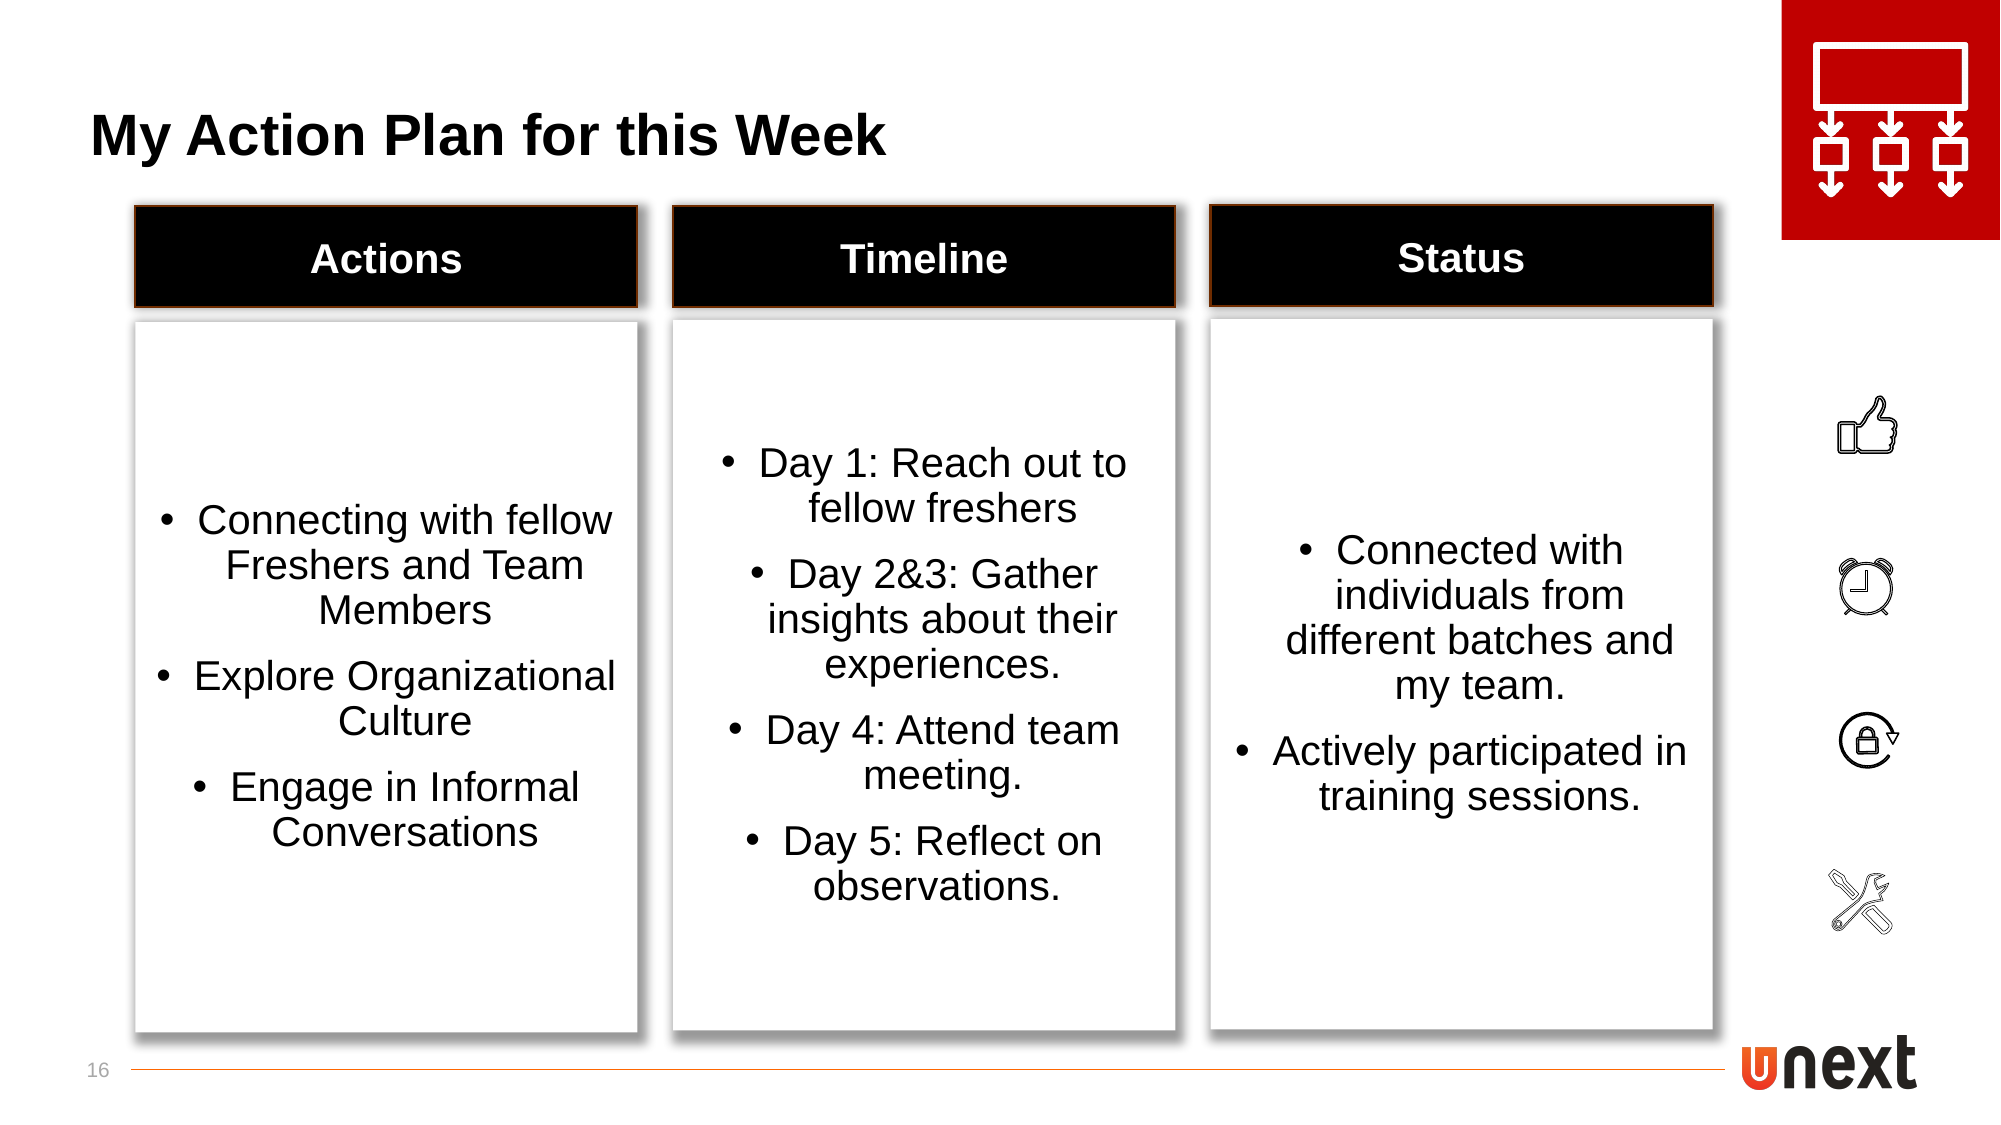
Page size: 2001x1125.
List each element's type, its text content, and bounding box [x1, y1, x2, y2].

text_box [1798, 519, 1935, 656]
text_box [1798, 674, 1935, 810]
title My Action Plan for this Week [76, 78, 1804, 196]
slide_number 16 [48, 1047, 110, 1091]
picture [1804, 33, 1977, 207]
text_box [1798, 364, 1935, 500]
text_box [1781, 0, 2000, 241]
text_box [1793, 833, 1929, 969]
text_box Actions [134, 205, 638, 308]
text_box Connecting with fellow Freshers and Team Members Explore Organizational Culture Engage in Informal Conversations [135, 322, 638, 1033]
text_box Timeline [672, 205, 1176, 308]
text_box Day 1: Reach out to fellow freshers Day 2&3: Gather insights about their experiences. Day 4: Attend team meeting. Day 5: Reflect on observations. [673, 319, 1176, 1031]
text_box Status [1209, 204, 1714, 307]
picture [1742, 1035, 1917, 1090]
text_box Connected with individuals from different batches and my team. Actively participated in training sessions. [1210, 319, 1713, 1030]
